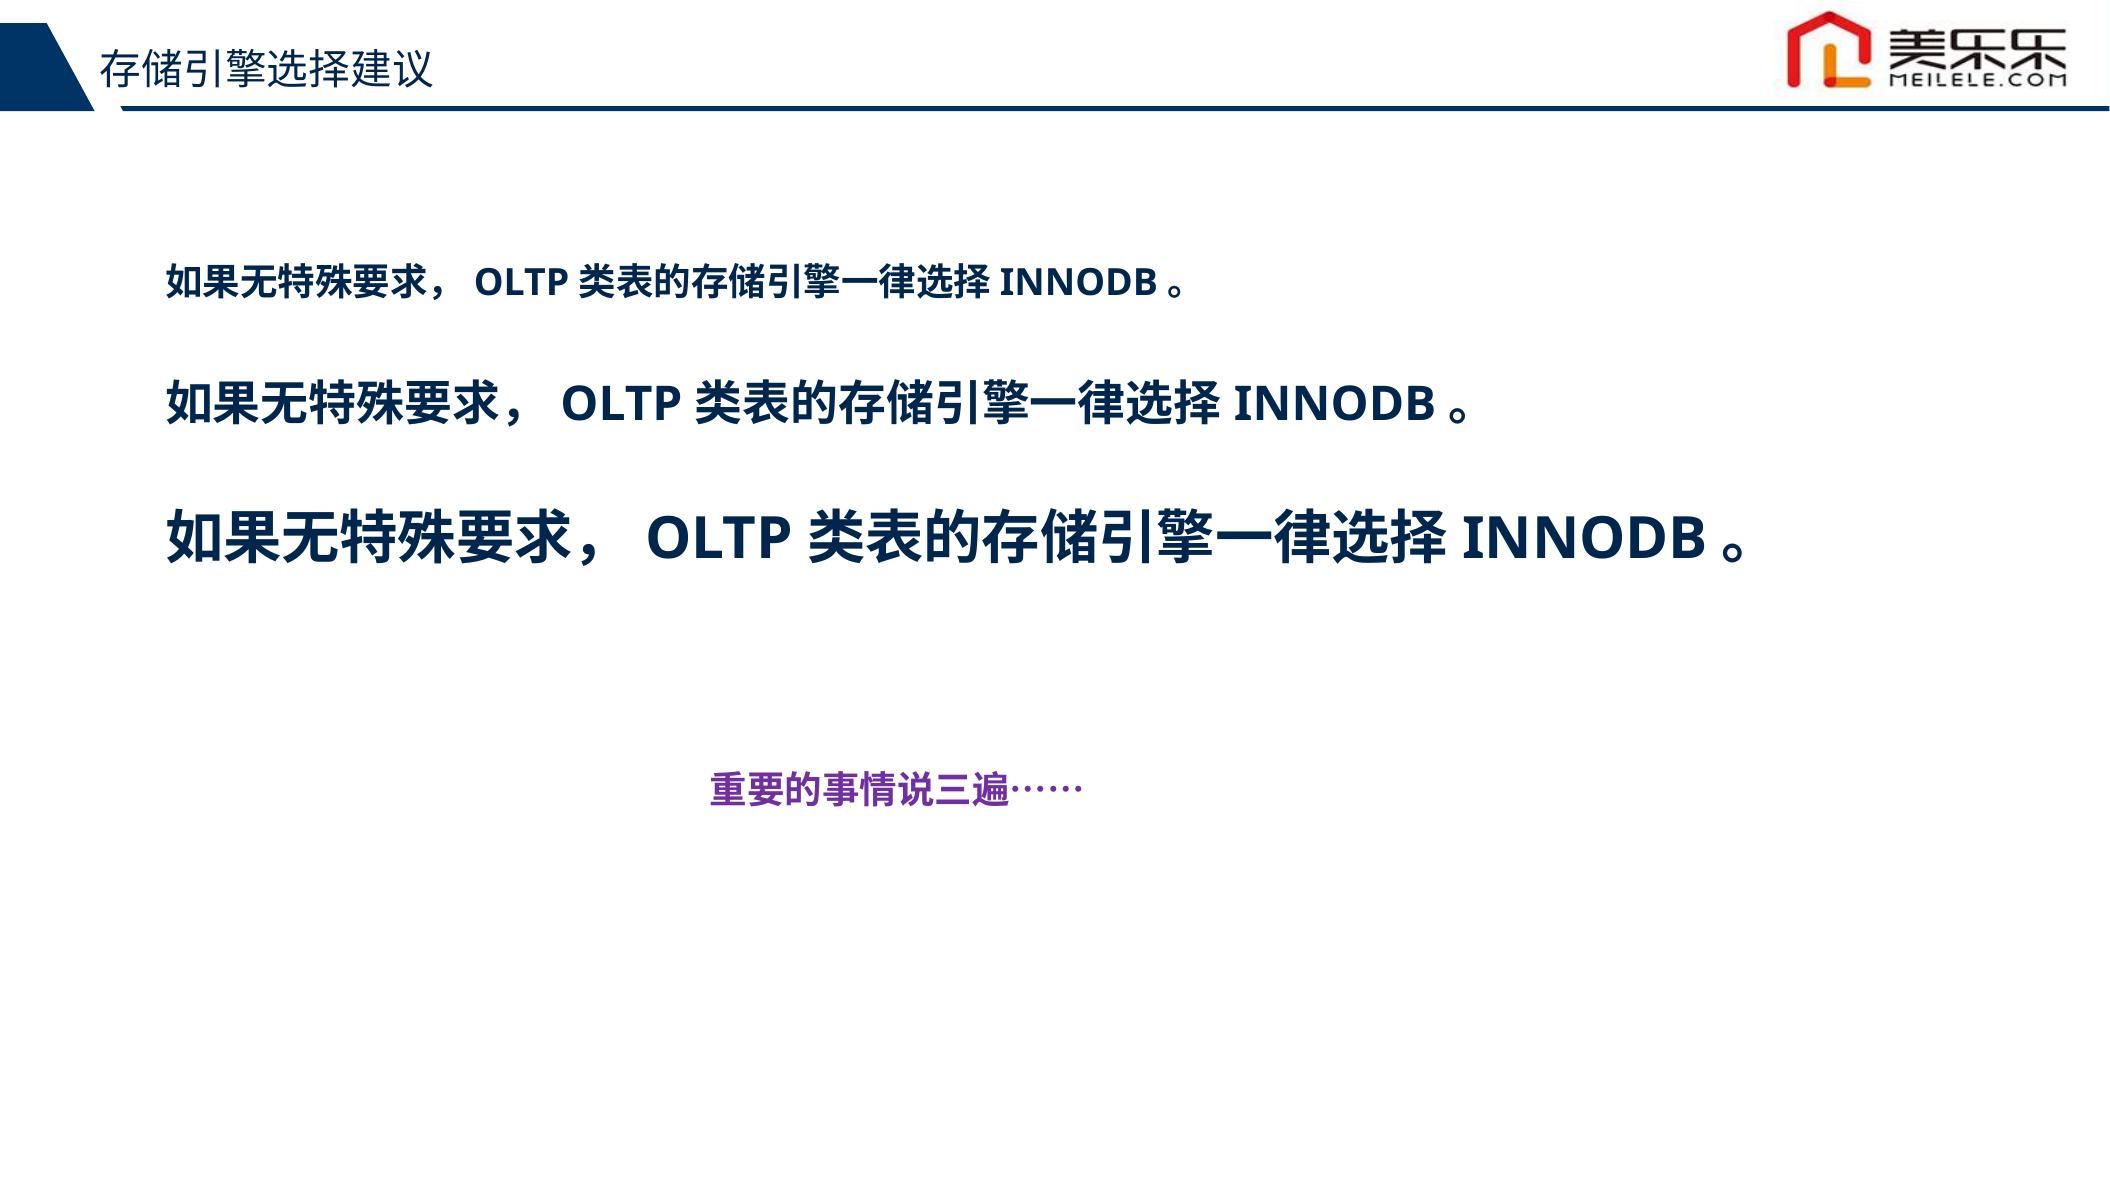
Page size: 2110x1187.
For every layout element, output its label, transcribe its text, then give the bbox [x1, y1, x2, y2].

picture [1751, 1, 2110, 107]
text_box [118, 104, 2110, 113]
text_box [0, 22, 97, 113]
text_box 重要的事情说三遍…… [694, 758, 1100, 819]
text_box 存储引擎选择建议 [99, 42, 603, 93]
text_box 如果无特殊要求，OLTP类表的存储引擎一律选择INNODB。 如果无特殊要求，OLTP类表的存储引擎一律选择INNODB。 如果无特殊要求，OLTP类表的存储引擎一律选择INNODB。 [150, 250, 1795, 578]
